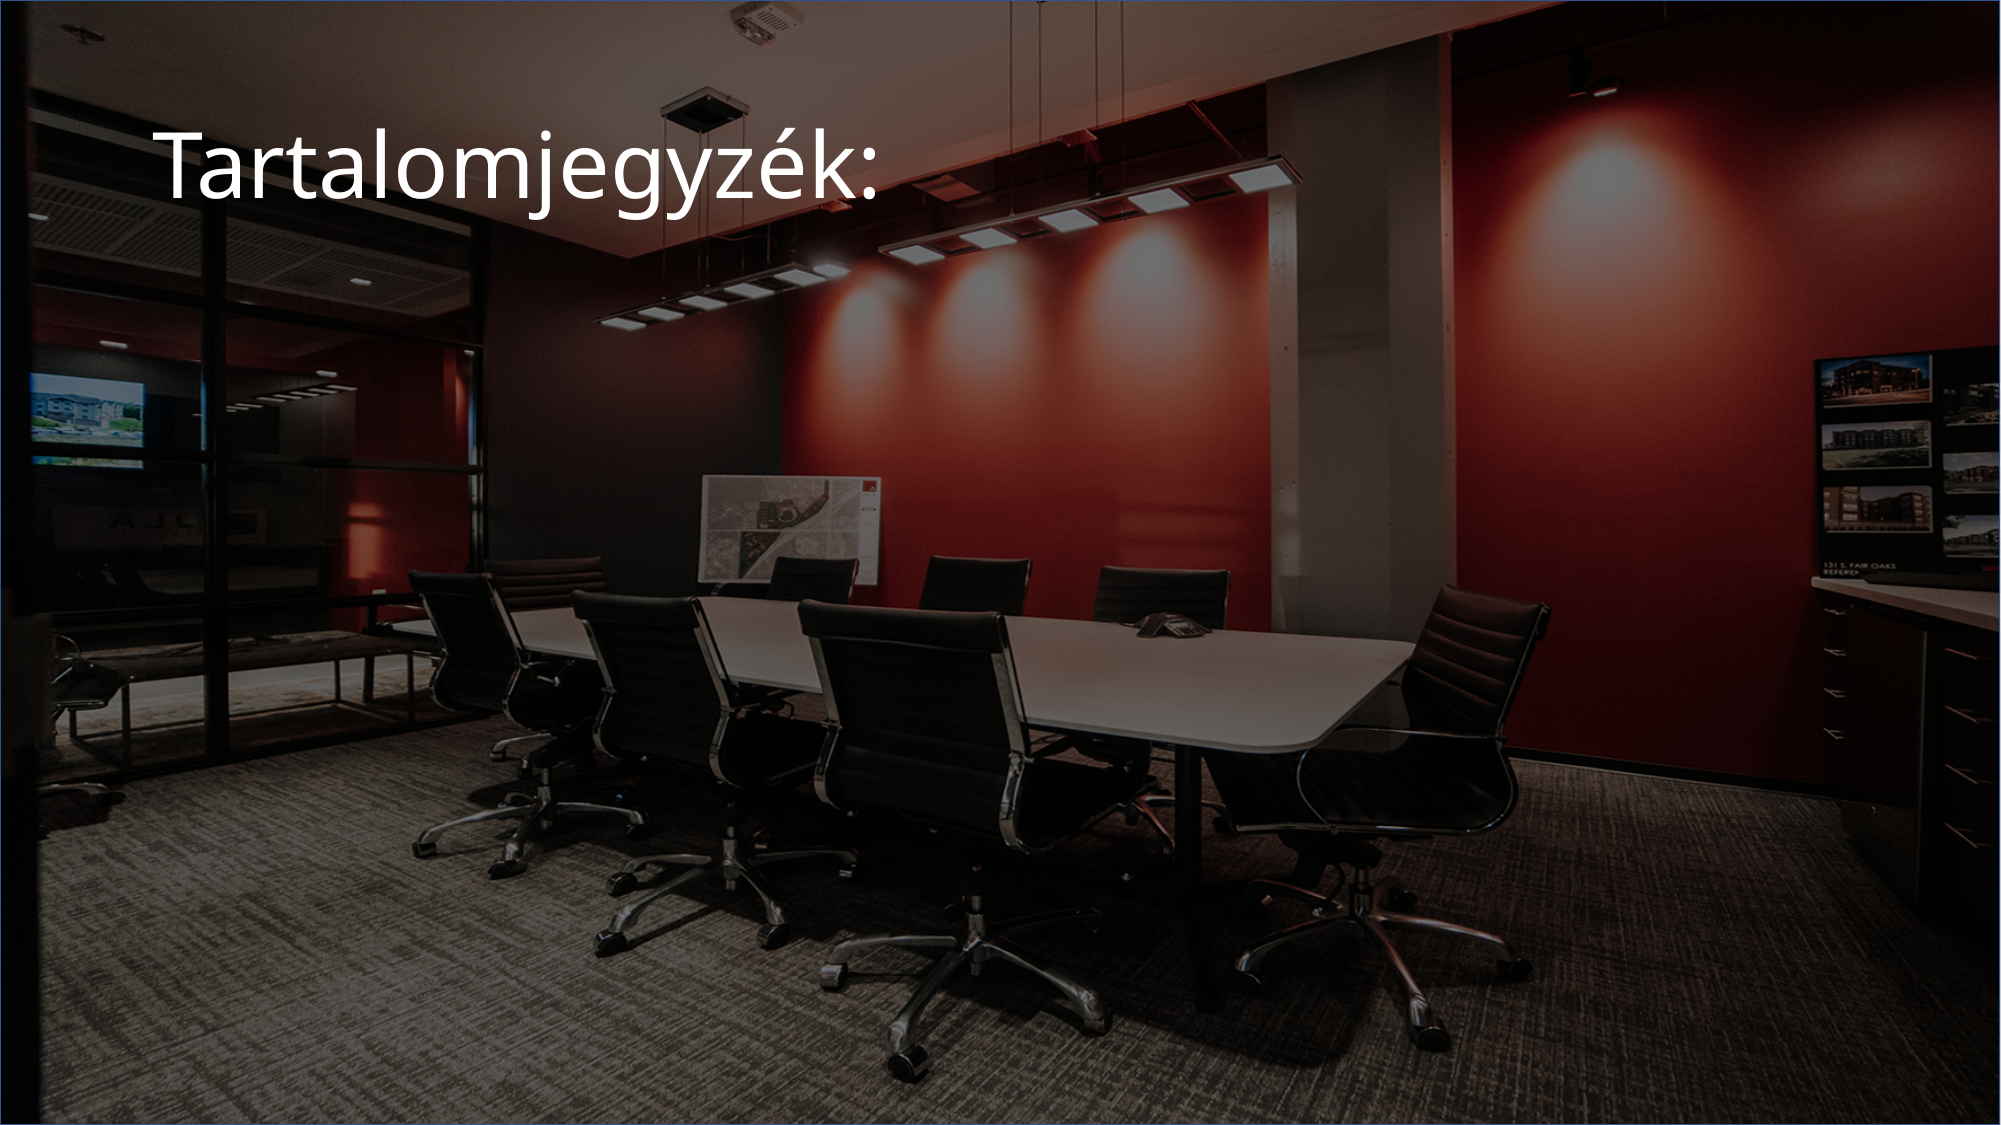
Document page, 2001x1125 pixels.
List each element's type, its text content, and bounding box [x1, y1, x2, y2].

title Tartalomjegyzék: [137, 59, 1863, 278]
picture [1, 1, 1999, 1124]
